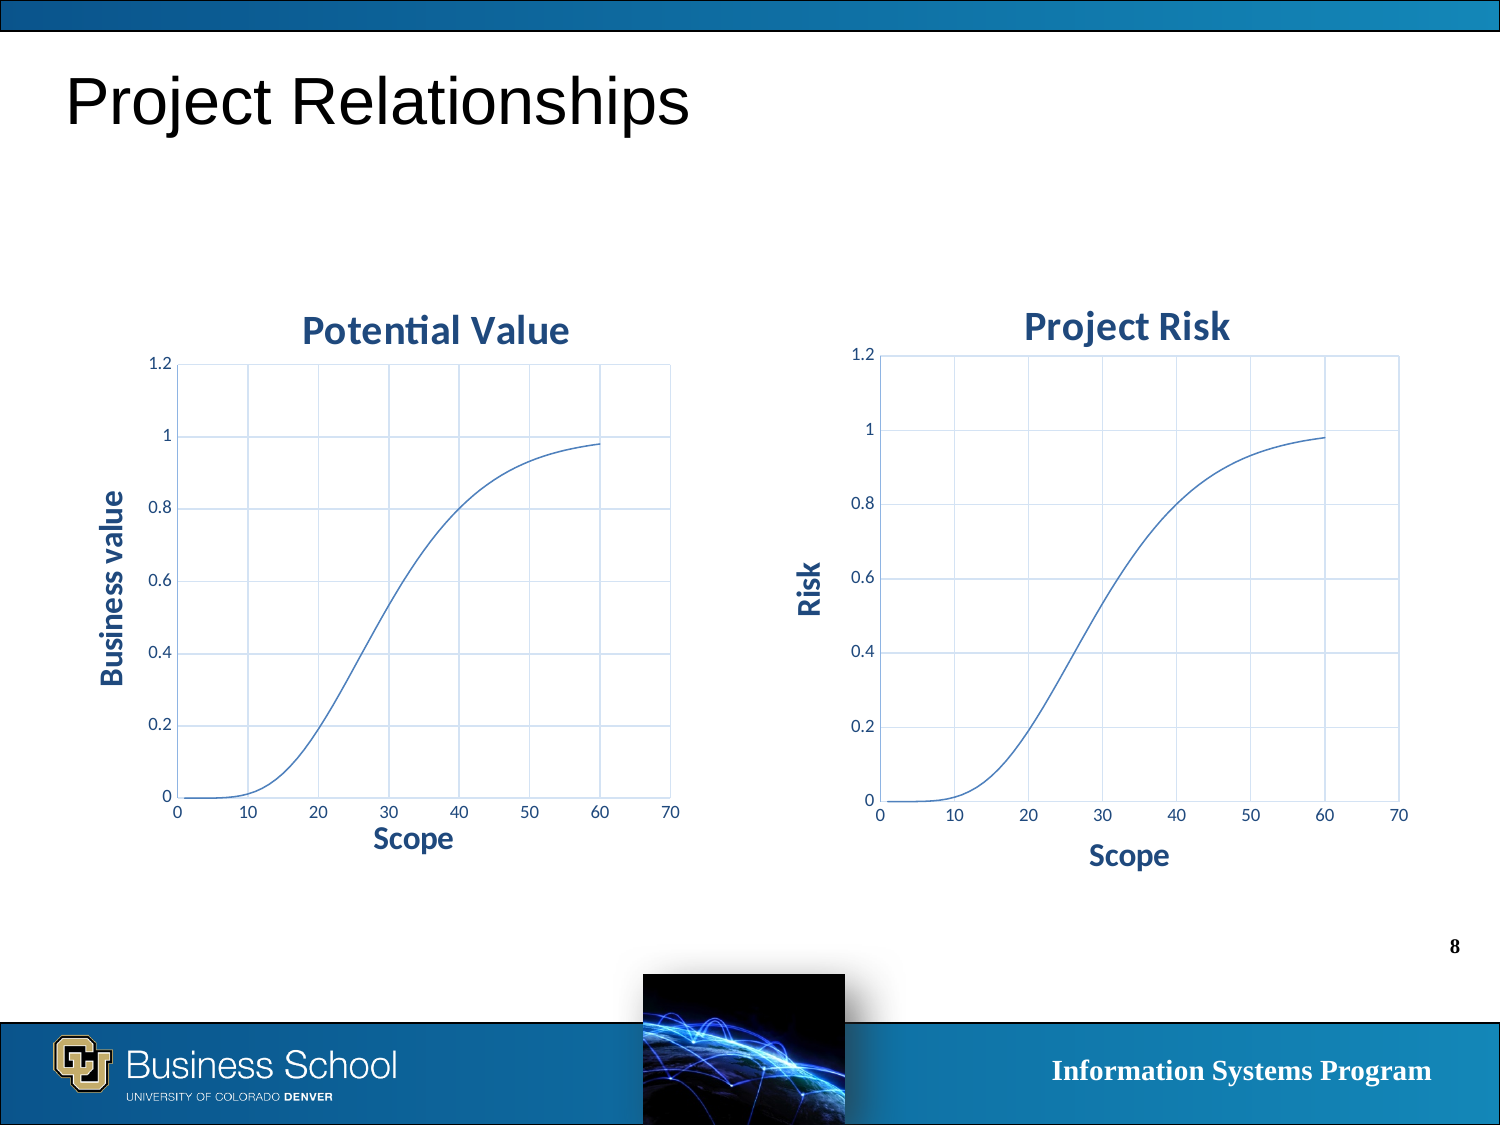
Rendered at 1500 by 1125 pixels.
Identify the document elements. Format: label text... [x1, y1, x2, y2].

picture [643, 974, 845, 1125]
chart [773, 279, 1426, 885]
picture [53, 1034, 396, 1101]
title Project Relationships [49, 49, 1426, 163]
chart [87, 279, 707, 869]
